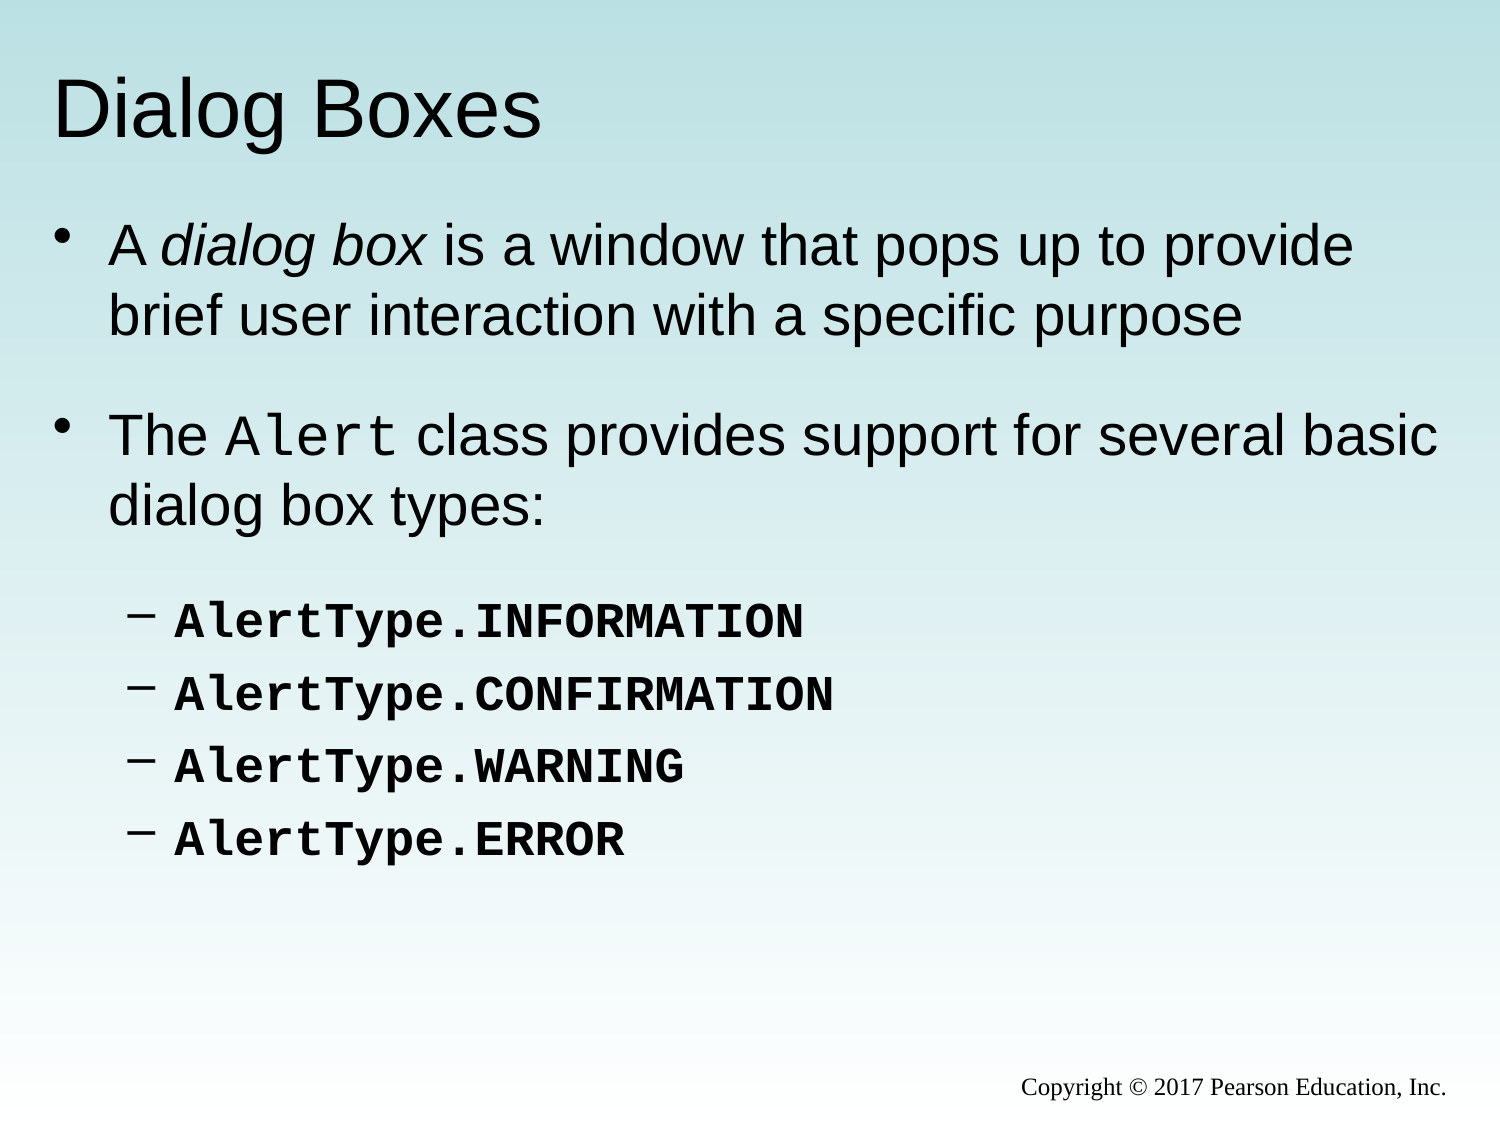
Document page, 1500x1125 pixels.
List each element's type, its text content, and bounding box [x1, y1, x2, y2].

list A dialog box is a window that pops up to provide brief user interaction with a specific purpose The Alert class provides support for several basic dialog box types: AlertType.INFORMATION AlertType.CONFIRMATION AlertType.WARNING AlertType.ERROR [37, 200, 1488, 1050]
footer Copyright © 2017 Pearson Education, Inc. [549, 1062, 1463, 1114]
title Dialog Boxes [37, 45, 1463, 163]
